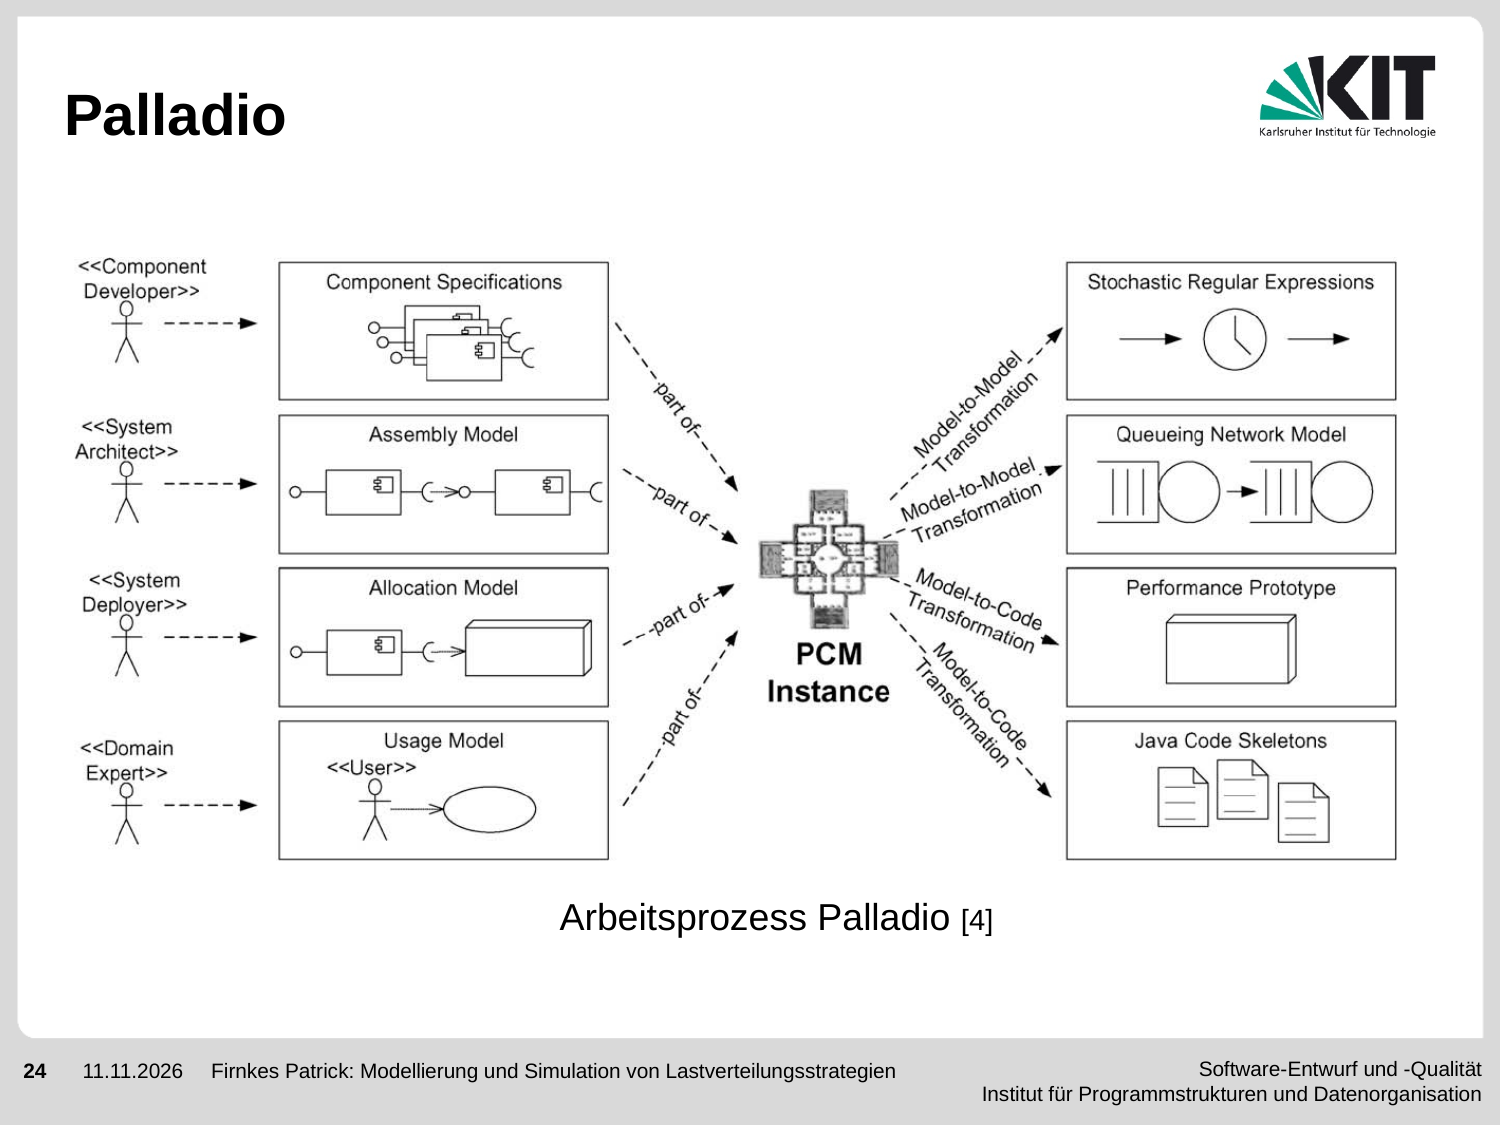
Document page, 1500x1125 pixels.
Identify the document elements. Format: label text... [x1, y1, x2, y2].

footer Firnkes Patrick: Modellierung und Simulation von Lastverteilungsstrategien [210, 1056, 957, 1117]
title Palladio [63, 54, 1199, 148]
picture [0, 0, 1500, 1125]
text_box Arbeitsprozess Palladio [4] [544, 885, 1009, 946]
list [42, 235, 1426, 876]
